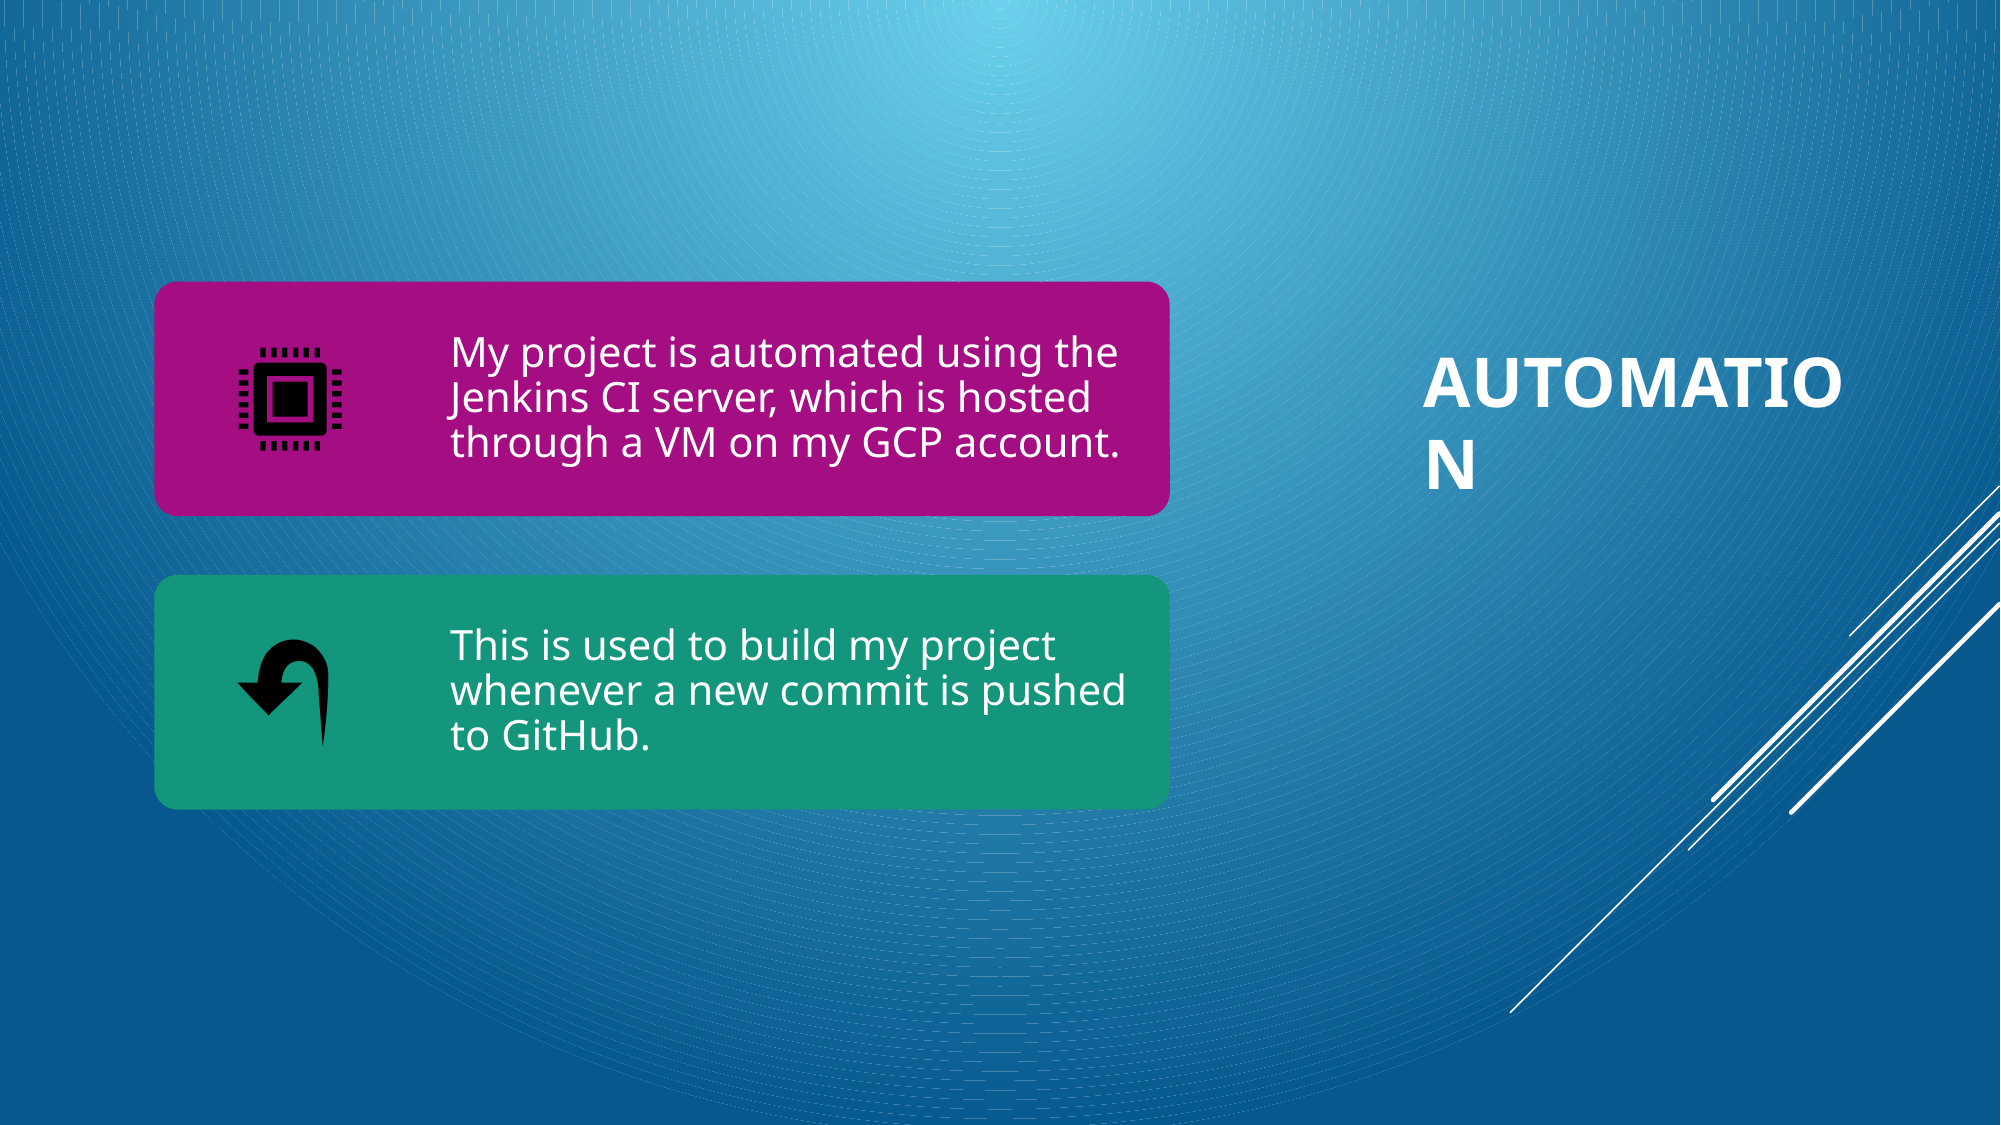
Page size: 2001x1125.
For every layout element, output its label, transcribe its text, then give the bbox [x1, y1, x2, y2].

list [153, 154, 1170, 937]
title Automation [1408, 154, 1909, 688]
